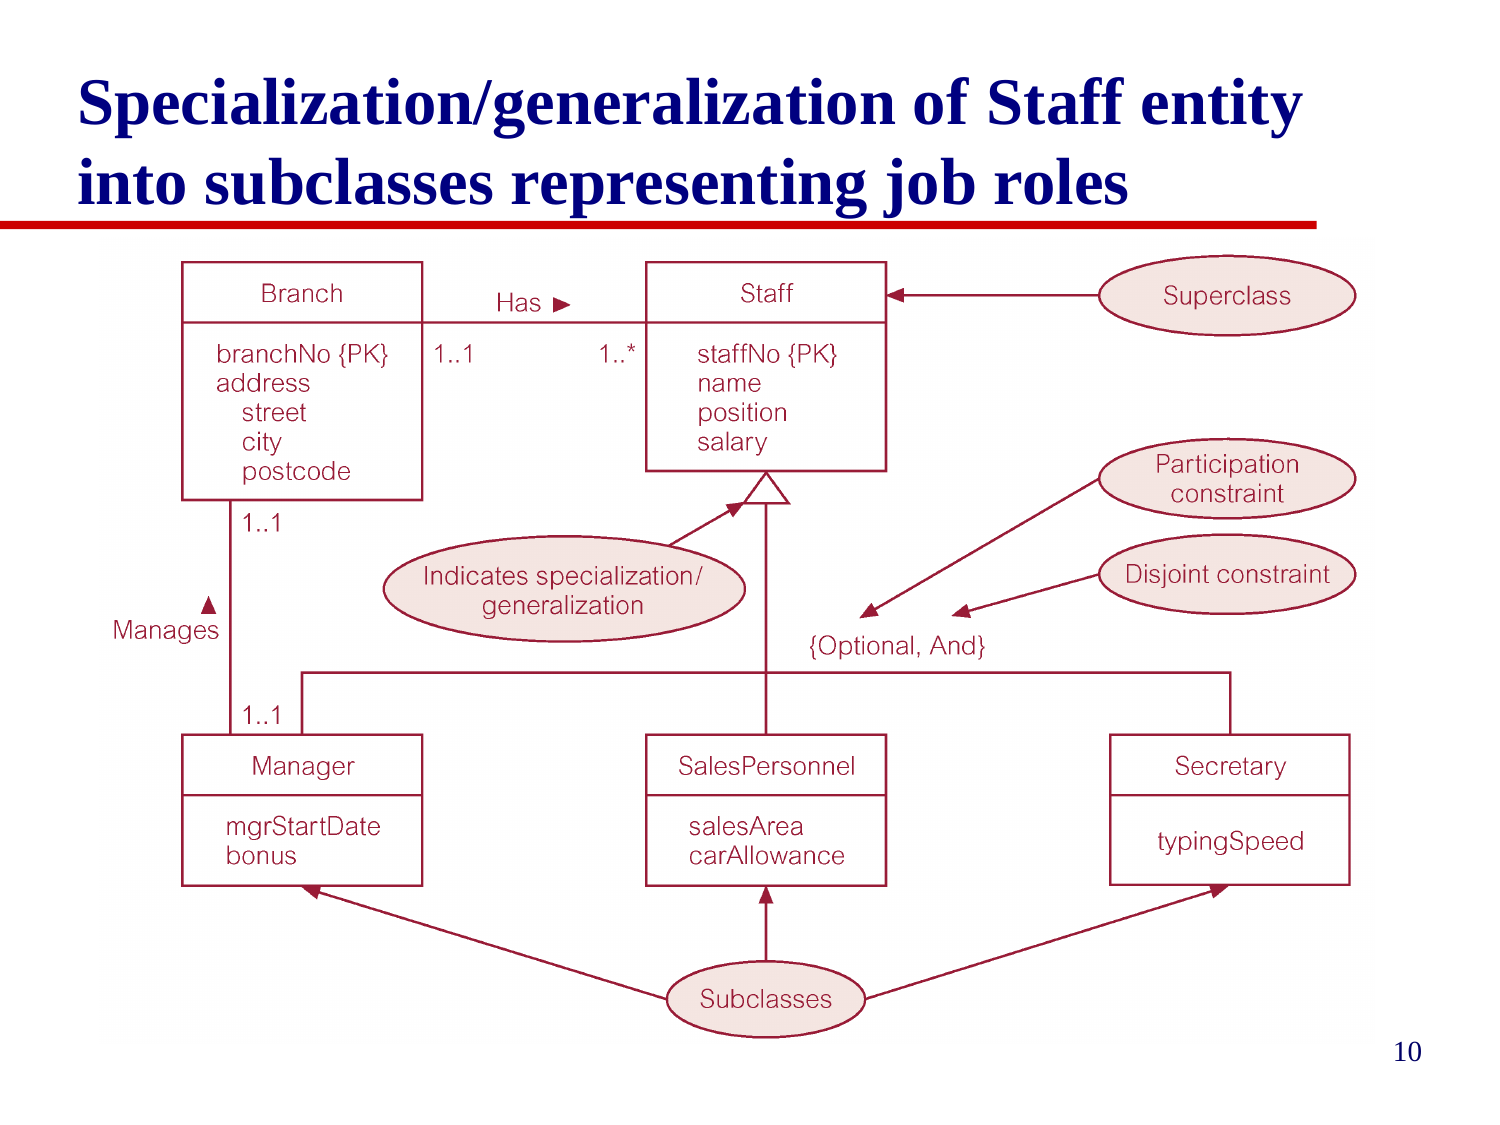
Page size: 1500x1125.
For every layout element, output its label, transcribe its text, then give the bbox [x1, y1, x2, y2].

picture [99, 237, 1376, 1045]
slide_number 10 [1124, 1012, 1438, 1088]
title Specialization/generalization of Staff entity into subclasses representing job roles [62, 43, 1413, 226]
